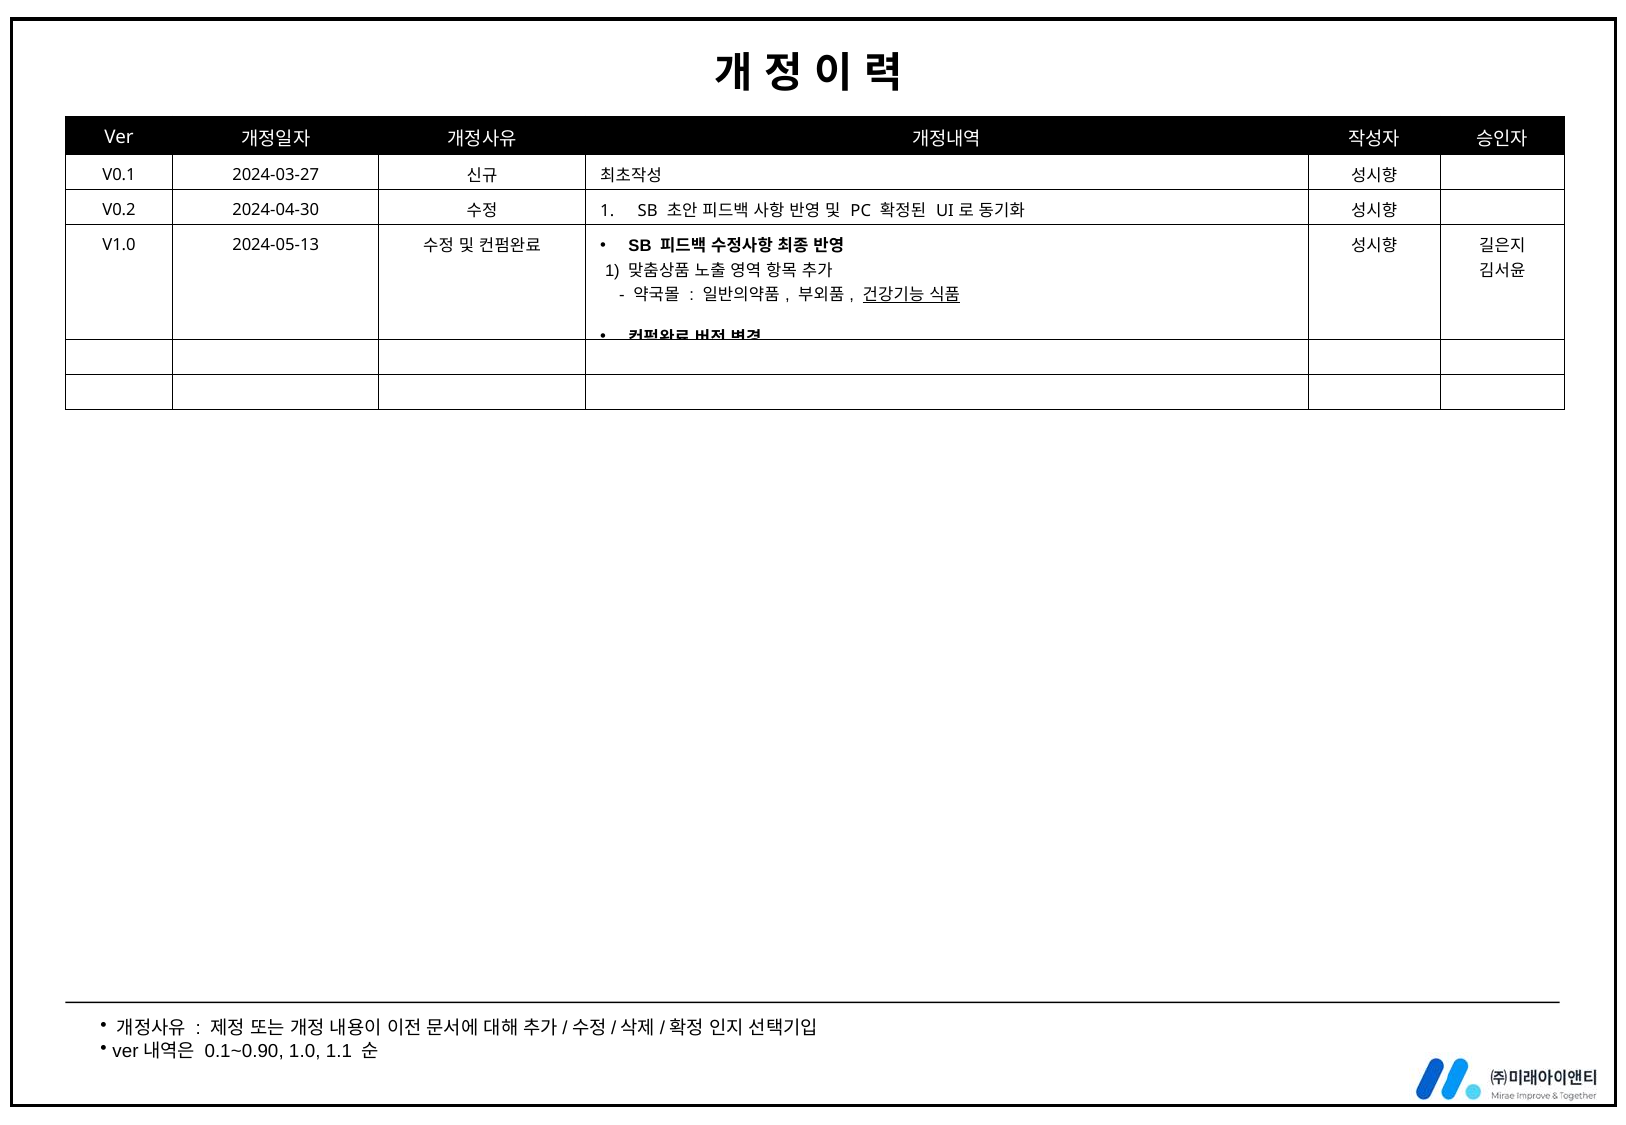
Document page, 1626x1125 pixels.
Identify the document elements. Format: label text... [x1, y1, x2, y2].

table_header Ver [66, 117, 172, 154]
table_cell 성시향 [1309, 225, 1440, 339]
table_cell V1.0 [66, 225, 172, 339]
table_header 개정내역 [586, 117, 1308, 154]
table_cell [586, 340, 1308, 374]
table_header 작성자 [1309, 117, 1440, 154]
table_cell 성시향 [1309, 190, 1440, 224]
table_cell [379, 340, 585, 374]
table_cell [1441, 155, 1564, 189]
table_cell [379, 375, 585, 409]
table_cell [586, 375, 1308, 409]
table_cell V0.2 [66, 190, 172, 224]
table_cell 2024-03-27 [173, 155, 378, 189]
table_cell 신규 [379, 155, 585, 189]
table_cell SB 초안 피드백 사항 반영 및 PC 확정된 UI로 동기화 [586, 190, 1308, 224]
table_cell [1441, 340, 1564, 374]
table_header 개정일자 [173, 117, 378, 154]
table_cell 최초작성 [586, 155, 1308, 189]
table_cell [173, 375, 378, 409]
table_cell 수정 및 컨펌완료 [379, 225, 585, 339]
table_header 개정사유 [379, 117, 585, 154]
table_cell [1441, 375, 1564, 409]
table_cell [173, 340, 378, 374]
table_cell [1309, 375, 1440, 409]
table_cell [66, 340, 172, 374]
table_cell 길은지 김서윤 [1441, 225, 1564, 339]
table_cell 수정 [379, 190, 585, 224]
table_cell V0.1 [66, 155, 172, 189]
picture [1409, 1052, 1600, 1103]
text_box 개정사유 : 제정 또는 개정 내용이 이전 문서에 대해 추가/수정/삭제/확정 인지 선택기입 ver내역은 0.1~0.90, 1.0, 1.1 순 [85, 1008, 833, 1069]
table_cell [66, 375, 172, 409]
table_header 승인자 [1441, 117, 1564, 154]
table_cell 성시향 [1309, 155, 1440, 189]
table_cell [1441, 190, 1564, 224]
table_cell SB 피드백 수정사항 최종 반영 1) 맞춤상품 노출 영역 항목 추가 - 약국몰 : 일반의약품, 부외품, 건강기능 식품 컨펌완료 버전 변경 [586, 225, 1308, 339]
table_cell 2024-04-30 [173, 190, 378, 224]
table_cell 2024-05-13 [173, 225, 378, 339]
table_cell [1309, 340, 1440, 374]
